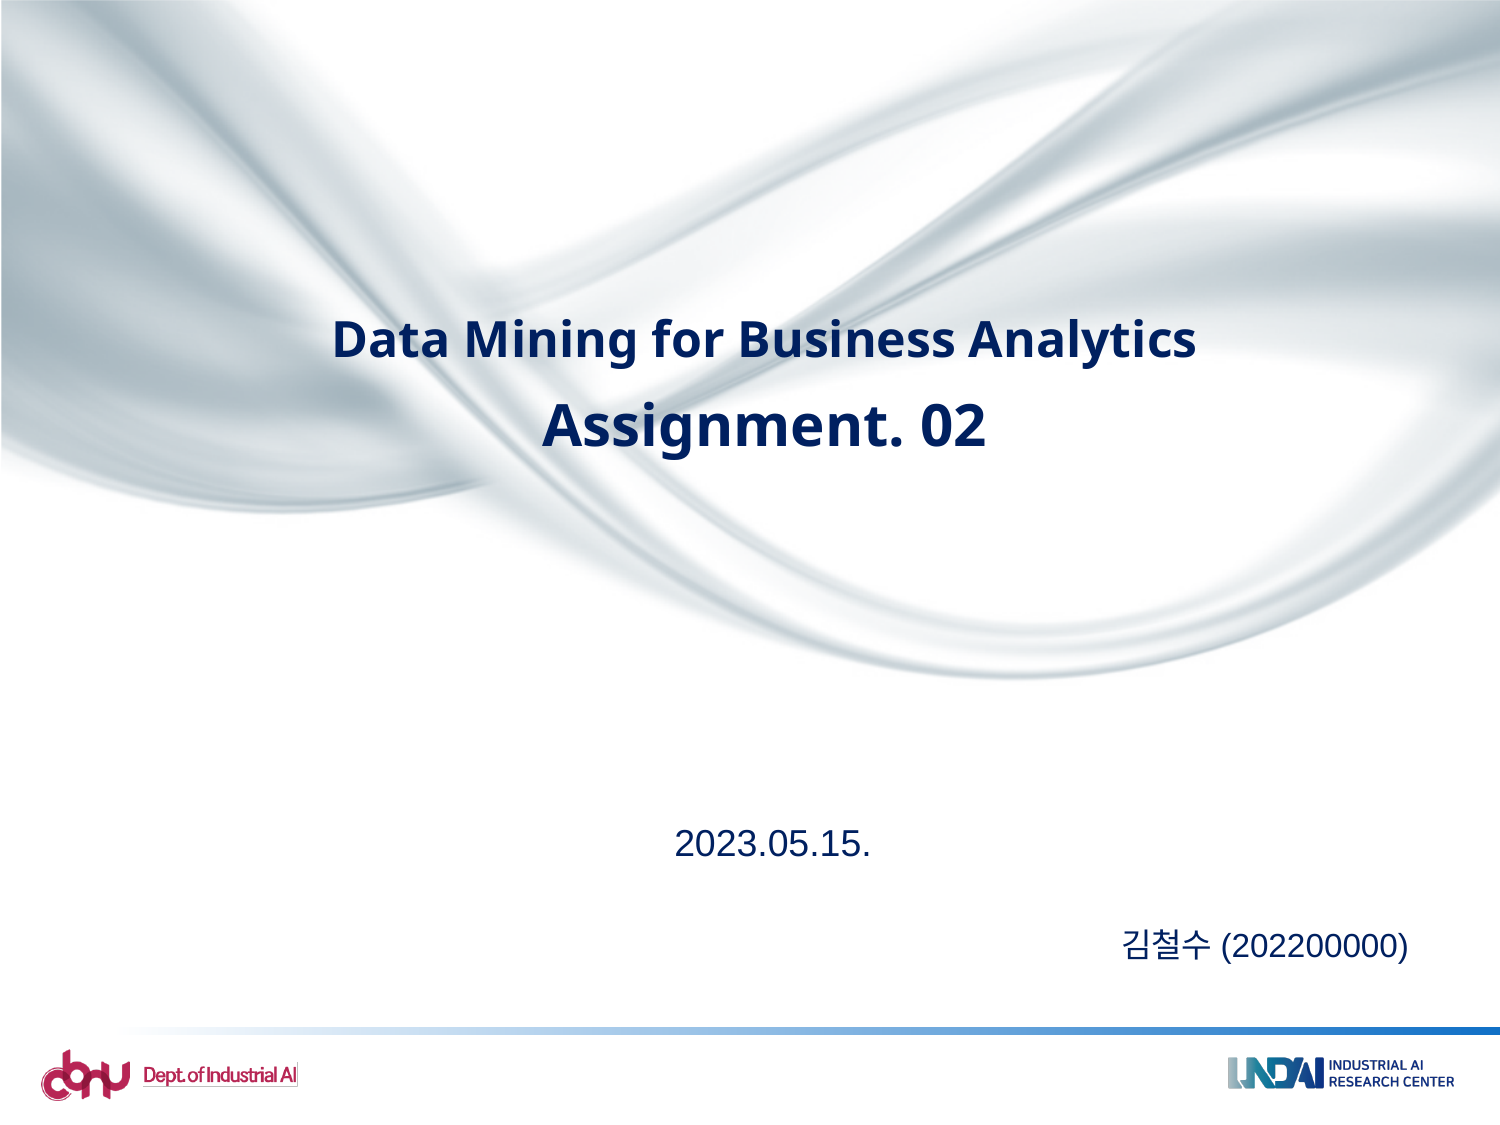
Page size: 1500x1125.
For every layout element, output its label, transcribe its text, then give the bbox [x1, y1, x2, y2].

text_box Data Mining for Business Analytics Assignment. 02 [188, 281, 1335, 466]
text_box 김철수(202200000) [1106, 916, 1424, 972]
picture [1222, 1049, 1460, 1094]
picture [41, 1049, 308, 1101]
text_box 2023.05.15. [659, 811, 887, 872]
